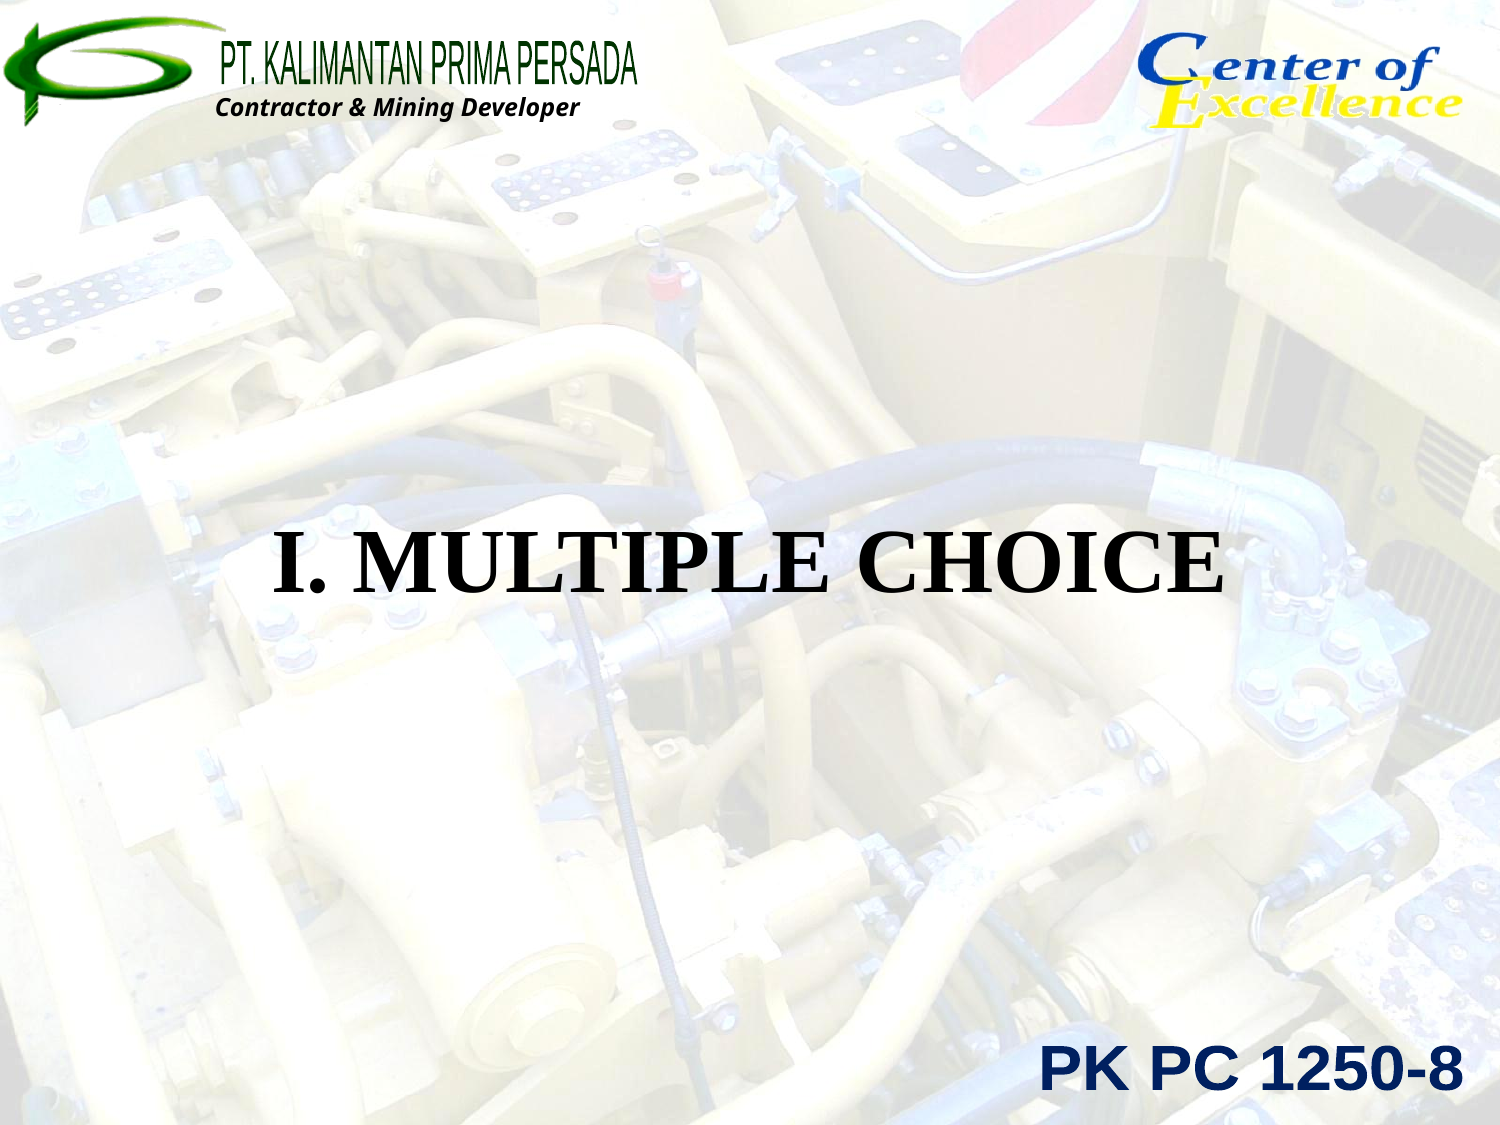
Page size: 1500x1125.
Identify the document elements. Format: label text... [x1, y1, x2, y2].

title I. MULTIPLE CHOICE [75, 462, 1425, 650]
picture [0, 0, 1500, 1125]
